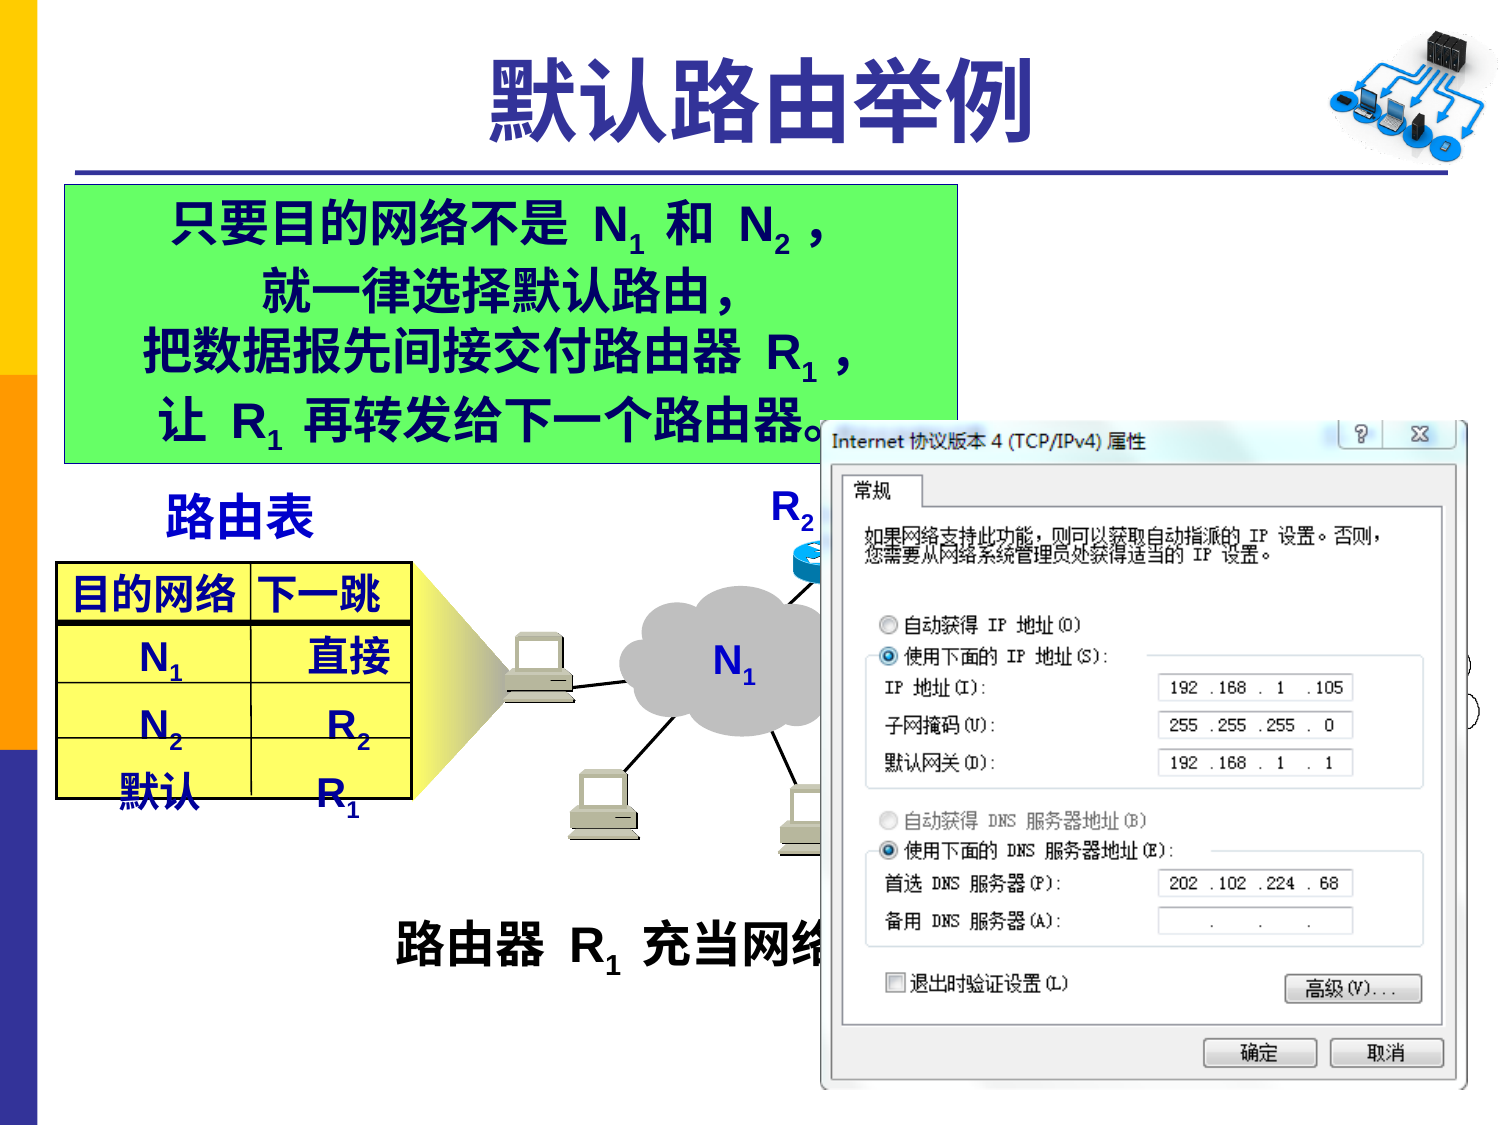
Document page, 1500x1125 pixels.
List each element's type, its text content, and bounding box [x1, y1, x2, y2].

text_box 目的网络 下一跳 N1 直接 N2 R2 默认 R1 [55, 550, 416, 831]
picture [777, 420, 1468, 1090]
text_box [618, 585, 815, 737]
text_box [1473, 546, 1489, 870]
text_box [416, 565, 499, 798]
text_box 路由器 R1 充当网络 N1 的默认路由器 [324, 905, 815, 988]
text_box 路由表 [150, 478, 331, 550]
title 默认路由举例 [75, 30, 1448, 161]
picture [566, 768, 642, 842]
text_box R2 [755, 471, 815, 544]
picture [502, 630, 577, 705]
text_box 只要目的网络不是 N1 和 N2， 就一律选择默认路由， 把数据报先间接交付路由器 R1， 让 R1 再转发给下一个路由器。 [64, 184, 958, 464]
picture [1327, 30, 1499, 165]
